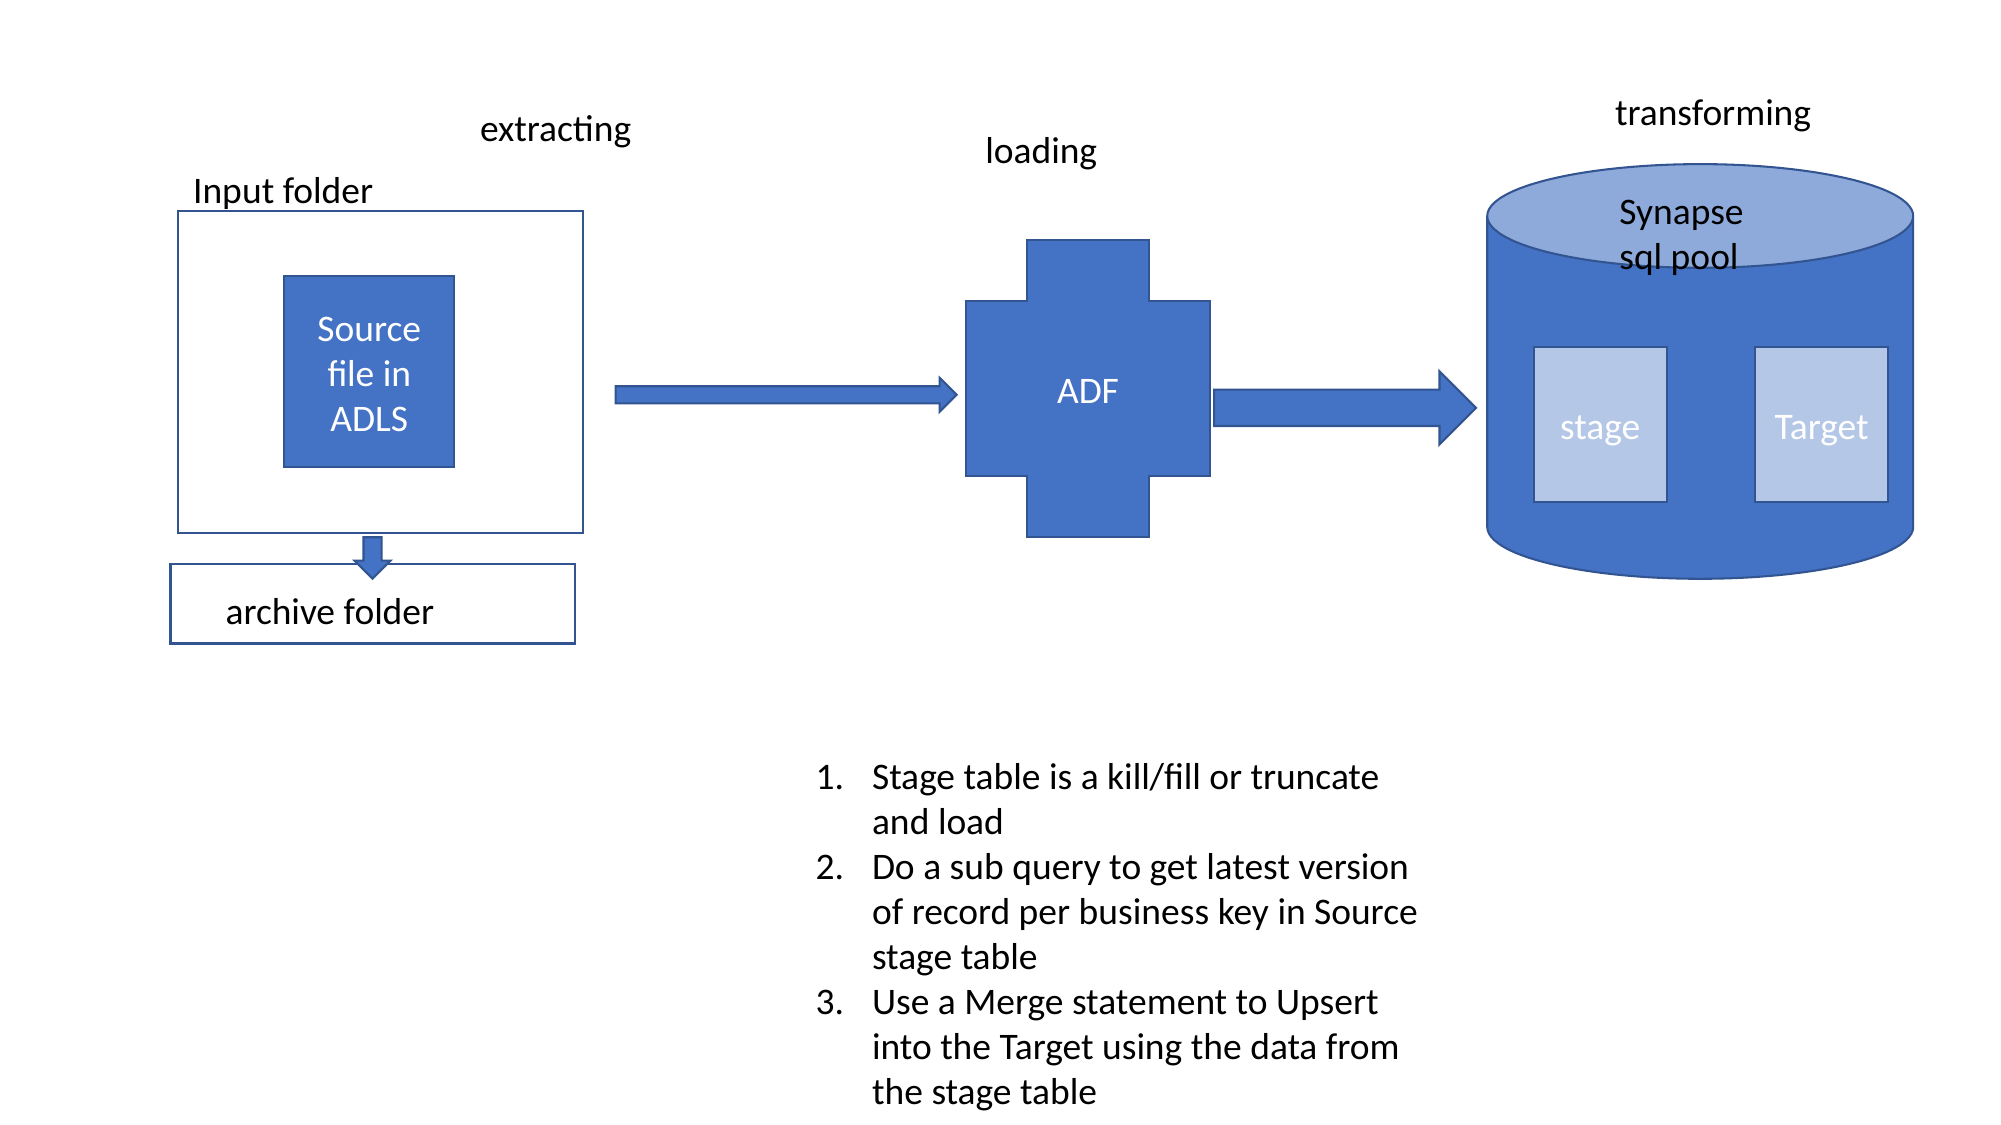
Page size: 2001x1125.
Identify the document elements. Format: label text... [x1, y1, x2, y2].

text_box [1213, 368, 1478, 447]
text_box [352, 536, 394, 581]
text_box archive folder [210, 579, 616, 639]
text_box transforming [1600, 81, 1979, 141]
text_box Input folder [178, 158, 583, 219]
text_box [1486, 163, 1915, 580]
text_box Synapse sql pool [1604, 179, 1786, 285]
text_box Target [1754, 346, 1889, 503]
text_box Stage table is a kill/fill or truncate and load Do a sub query to get latest version of record per business key in Source stage table Use a Merge statement to Upsert into the Target using the data from the stage table [800, 744, 1457, 1125]
text_box stage [1533, 346, 1668, 503]
text_box loading [970, 119, 1349, 179]
text_box extracting [465, 96, 685, 156]
text_box ADF [965, 239, 1211, 538]
text_box [169, 563, 576, 645]
text_box [614, 375, 959, 415]
text_box [177, 210, 584, 534]
